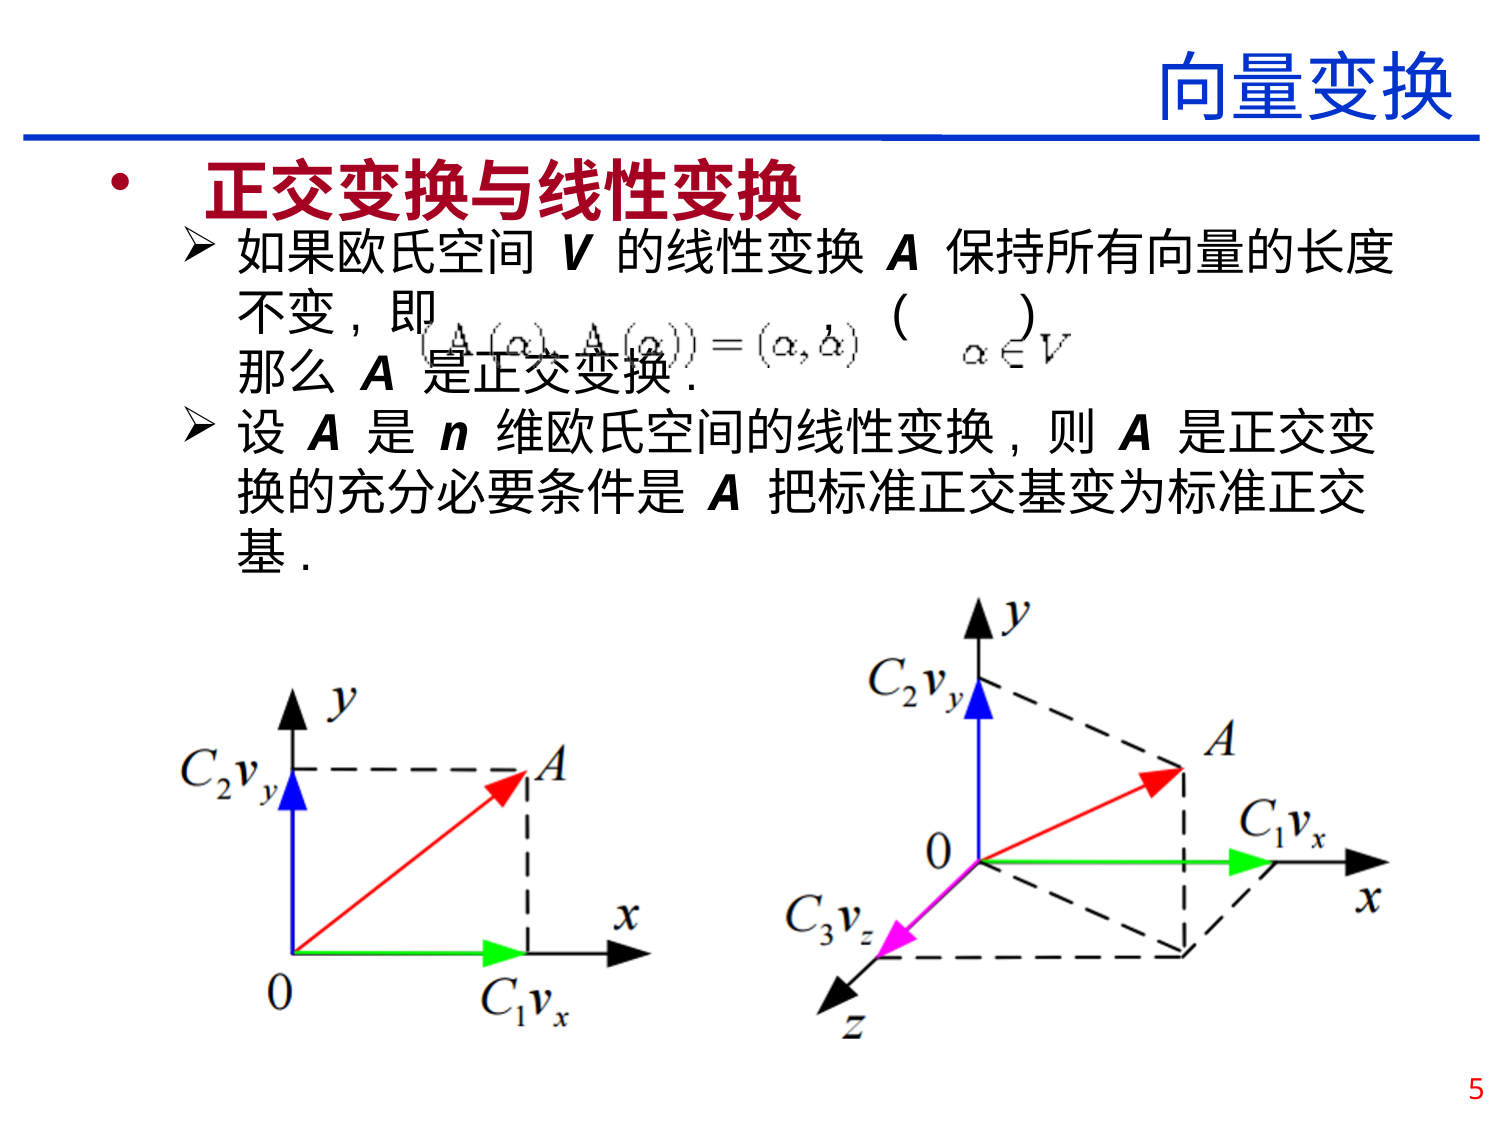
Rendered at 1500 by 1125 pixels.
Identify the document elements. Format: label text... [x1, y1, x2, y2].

picture [417, 315, 864, 368]
slide_number 5 [1187, 1062, 1500, 1125]
picture [961, 326, 1071, 368]
text_box 如果欧氏空间 V 的线性变换 A 保持所有向量的长度不变, 即 , ( ) 那么 A 是正交变换. 设 A 是 n 维欧氏空间的线性变换, 则 A 是正交变换的充分必要条件是 A 把标准正交基变为标准正交基. [165, 213, 1411, 575]
title 向量变换 [958, 24, 1471, 138]
text_box 正交变换与线性变换 [94, 149, 1253, 250]
picture [165, 575, 1427, 1047]
